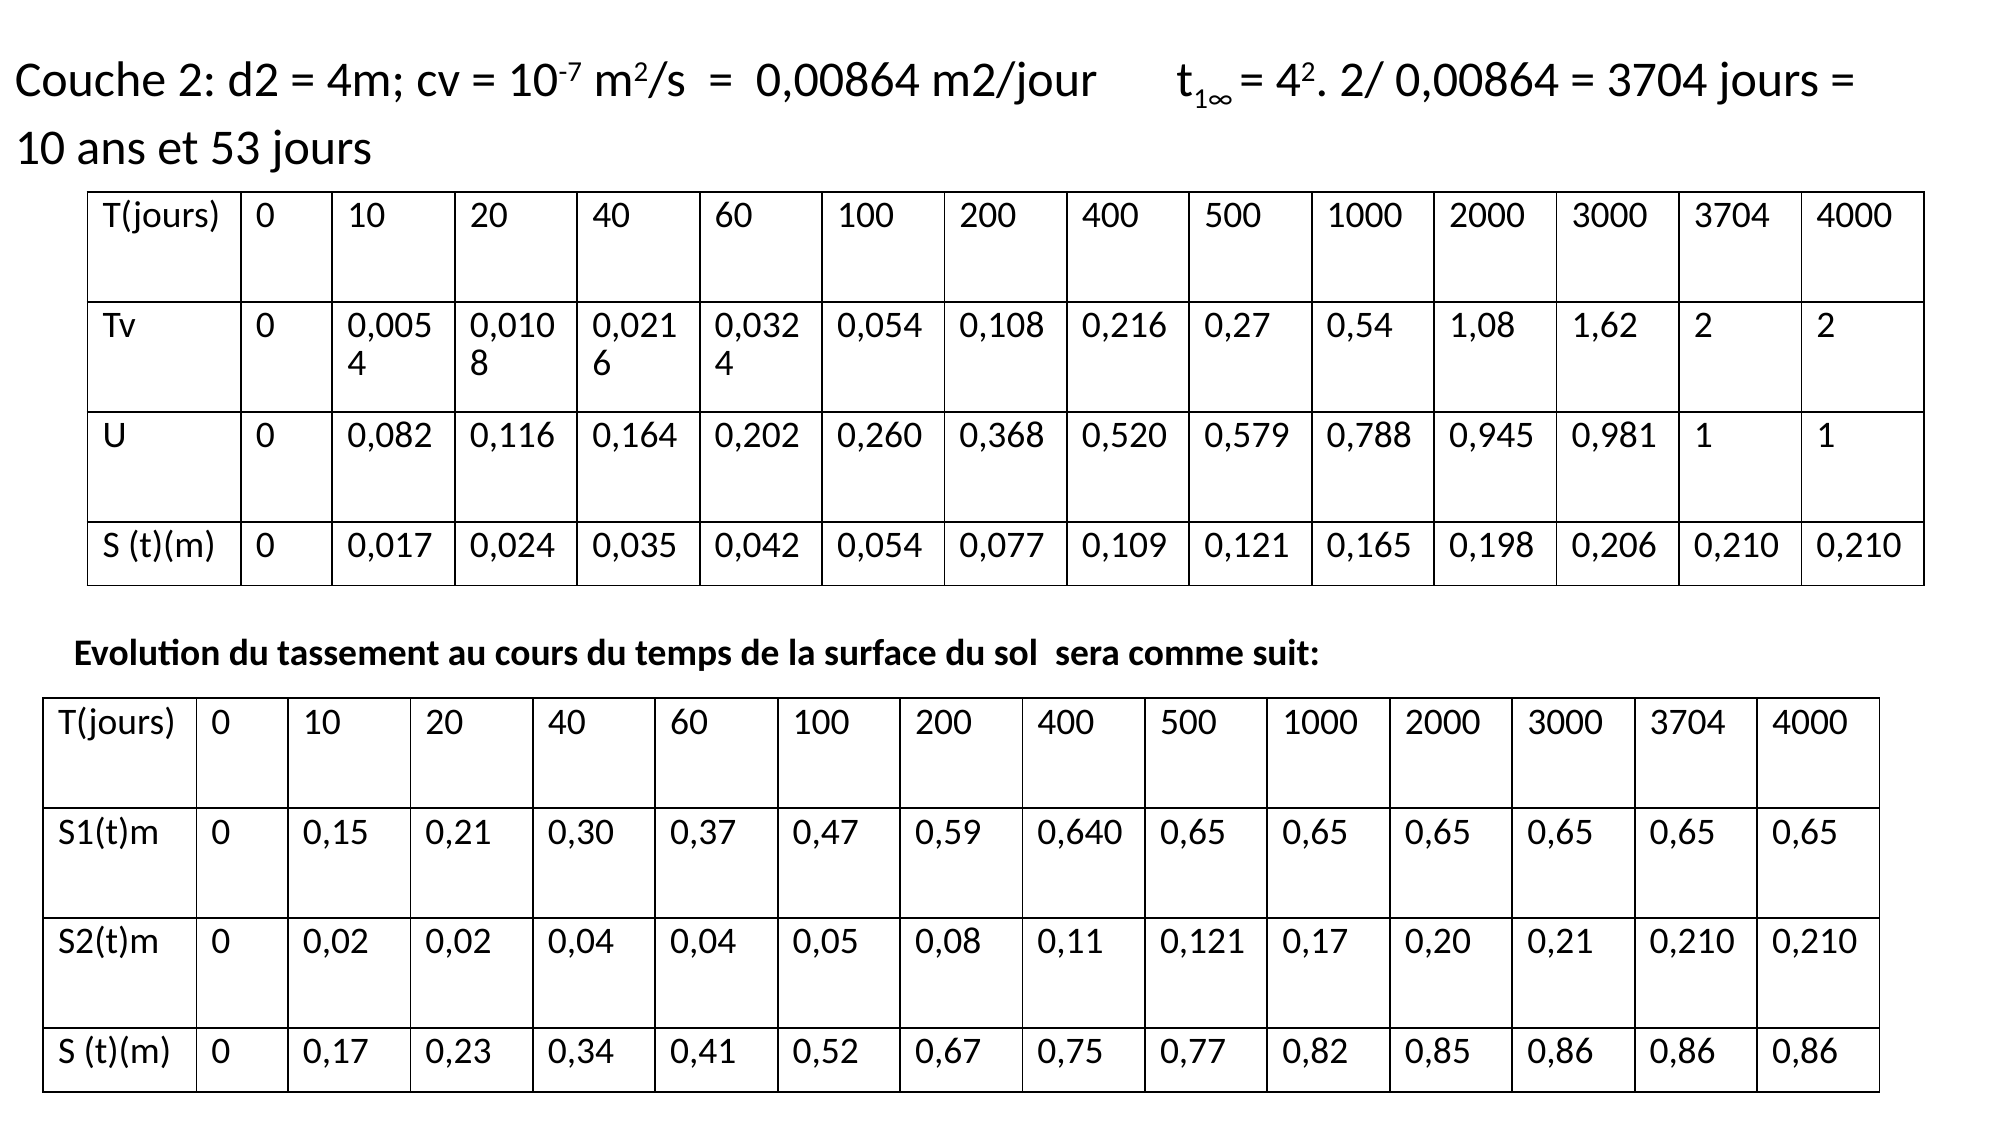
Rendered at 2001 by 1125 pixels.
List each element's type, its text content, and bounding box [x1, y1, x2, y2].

table_header 3000 [1557, 193, 1678, 301]
table_cell 0,054 [823, 523, 944, 585]
table_cell 0,30 [534, 809, 654, 917]
table_cell U [88, 413, 240, 521]
table_cell 1 [1802, 413, 1923, 521]
table_cell 0,165 [1313, 523, 1433, 585]
table_cell 0,077 [945, 523, 1066, 585]
table_cell 0,216 [1068, 303, 1188, 411]
table_cell 0,17 [1268, 919, 1389, 1027]
text_box Evolution du tassement au cours du temps de la surface du sol sera comme suit: [59, 620, 1337, 681]
table_cell 0,0054 [333, 303, 454, 411]
table_cell 0,164 [578, 413, 699, 521]
table_header 40 [534, 699, 654, 807]
table_cell 0,08 [901, 919, 1022, 1027]
table_cell 0,65 [1513, 809, 1634, 917]
table_header 3000 [1513, 699, 1634, 807]
table_cell 0,082 [333, 413, 454, 521]
table_header 0 [242, 193, 331, 301]
table_cell 0,23 [411, 1029, 532, 1091]
table_cell 0,77 [1146, 1029, 1266, 1091]
table_cell 0,0324 [701, 303, 821, 411]
table_cell 0,198 [1435, 523, 1556, 585]
table_header 20 [456, 193, 576, 301]
table_header 20 [411, 699, 532, 807]
table_cell 0,260 [823, 413, 944, 521]
table_header 200 [901, 699, 1022, 807]
table_cell 0,65 [1758, 809, 1879, 917]
table_cell 0 [197, 809, 287, 917]
table_cell 0,981 [1557, 413, 1678, 521]
table_cell 0,109 [1068, 523, 1188, 585]
table_cell 0,945 [1435, 413, 1556, 521]
table_cell 0,20 [1391, 919, 1511, 1027]
table_cell S (t)(m) [44, 1029, 196, 1091]
table_cell 1,62 [1557, 303, 1678, 411]
table_cell 0,52 [779, 1029, 899, 1091]
table_cell 0 [197, 1029, 287, 1091]
table_cell 0,210 [1758, 919, 1879, 1027]
table_header 2000 [1391, 699, 1511, 807]
table_cell 0,579 [1190, 413, 1311, 521]
table_cell 0,59 [901, 809, 1022, 917]
table_cell 0,17 [289, 1029, 410, 1091]
table_cell 0,210 [1802, 523, 1923, 585]
table_cell 0,15 [289, 809, 410, 917]
table_cell 0,121 [1146, 919, 1266, 1027]
table_header 400 [1068, 193, 1188, 301]
table_header 10 [289, 699, 410, 807]
table_cell 1 [1680, 413, 1801, 521]
table_cell 0,65 [1636, 809, 1756, 917]
table_header 60 [701, 193, 821, 301]
table_cell 0,21 [1513, 919, 1634, 1027]
table_cell 0,21 [411, 809, 532, 917]
table_cell 0,054 [823, 303, 944, 411]
table_cell S1(t)m [44, 809, 196, 917]
table_cell 0,368 [945, 413, 1066, 521]
table_cell 0,65 [1146, 809, 1266, 917]
table_cell 0,206 [1557, 523, 1678, 585]
table_header 100 [779, 699, 899, 807]
text_box Couche 2: d2 = 4m; cv = 10-7 m2/s = 0,00864 m2/jour t1∞ = 42. 2/ 0,00864 = 3704 jours = 10 ans et 53 jours [0, 38, 1881, 182]
table_header T(jours) [44, 699, 196, 807]
table_cell 0,27 [1190, 303, 1311, 411]
table_cell Tv [88, 303, 240, 411]
table_cell 0,65 [1391, 809, 1511, 917]
table_cell 0,37 [656, 809, 777, 917]
table_cell 0,04 [656, 919, 777, 1027]
table_cell 0,41 [656, 1029, 777, 1091]
table_cell 0 [242, 523, 331, 585]
table_header 1000 [1268, 699, 1389, 807]
table_cell 0,34 [534, 1029, 654, 1091]
table_cell 0,67 [901, 1029, 1022, 1091]
table_cell 0,202 [701, 413, 821, 521]
table_header 2000 [1435, 193, 1556, 301]
table_cell S (t)(m) [88, 523, 240, 585]
table_cell 0,86 [1758, 1029, 1879, 1091]
table_cell 0 [197, 919, 287, 1027]
table_header 500 [1190, 193, 1311, 301]
table_header 3704 [1636, 699, 1756, 807]
table_header 60 [656, 699, 777, 807]
table_cell 0,640 [1023, 809, 1144, 917]
table_cell 0,65 [1268, 809, 1389, 917]
table_cell 0,116 [456, 413, 576, 521]
table_header 200 [945, 193, 1066, 301]
table_cell 0,82 [1268, 1029, 1389, 1091]
table_header 40 [578, 193, 699, 301]
table_header 400 [1023, 699, 1144, 807]
table_cell 0,788 [1313, 413, 1433, 521]
table_cell 0,520 [1068, 413, 1188, 521]
table_cell 0,024 [456, 523, 576, 585]
table_cell 0,210 [1636, 919, 1756, 1027]
table_cell 0,108 [945, 303, 1066, 411]
table_cell 0,02 [411, 919, 532, 1027]
table_header T(jours) [88, 193, 240, 301]
table_cell 2 [1802, 303, 1923, 411]
table_cell 0,035 [578, 523, 699, 585]
table_cell 0,210 [1680, 523, 1801, 585]
table_header 1000 [1313, 193, 1433, 301]
table_cell 0,017 [333, 523, 454, 585]
table_cell 0 [242, 413, 331, 521]
table_cell 0,86 [1513, 1029, 1634, 1091]
table_header 0 [197, 699, 287, 807]
table_cell 0,05 [779, 919, 899, 1027]
table_header 4000 [1758, 699, 1879, 807]
table_cell 0,0108 [456, 303, 576, 411]
table_cell 1,08 [1435, 303, 1556, 411]
table_cell 0,54 [1313, 303, 1433, 411]
table_header 4000 [1802, 193, 1923, 301]
table_cell 0,02 [289, 919, 410, 1027]
table_cell 0,04 [534, 919, 654, 1027]
table_cell 0 [242, 303, 331, 411]
table_cell 0,85 [1391, 1029, 1511, 1091]
table_cell 0,11 [1023, 919, 1144, 1027]
table_header 100 [823, 193, 944, 301]
table_header 500 [1146, 699, 1266, 807]
table_header 10 [333, 193, 454, 301]
table_cell 2 [1680, 303, 1801, 411]
table_cell 0,121 [1190, 523, 1311, 585]
table_header 3704 [1680, 193, 1801, 301]
table_cell S2(t)m [44, 919, 196, 1027]
table_cell 0,75 [1023, 1029, 1144, 1091]
table_cell 0,042 [701, 523, 821, 585]
table_cell 0,0216 [578, 303, 699, 411]
table_cell 0,47 [779, 809, 899, 917]
table_cell 0,86 [1636, 1029, 1756, 1091]
